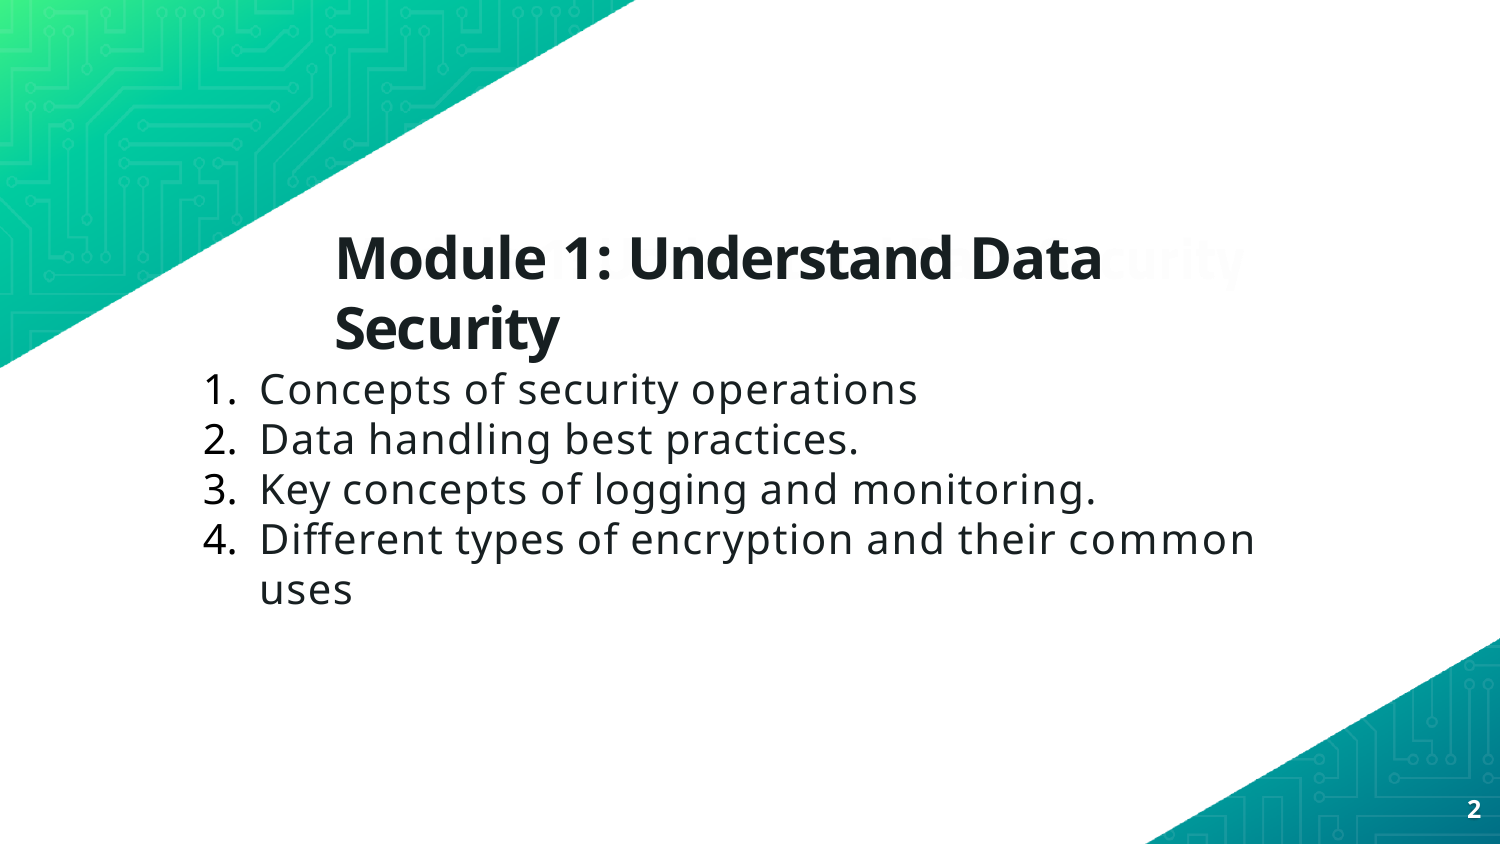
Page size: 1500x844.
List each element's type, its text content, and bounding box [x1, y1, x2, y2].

picture [0, 0, 1280, 368]
text_box Concepts of security operations Data handling best practices. Key concepts of logging and monitoring. Different types of encryption and their common uses [200, 360, 1290, 613]
title Module 1: Understand Data Security [332, 339, 1247, 360]
picture [1144, 638, 1500, 844]
